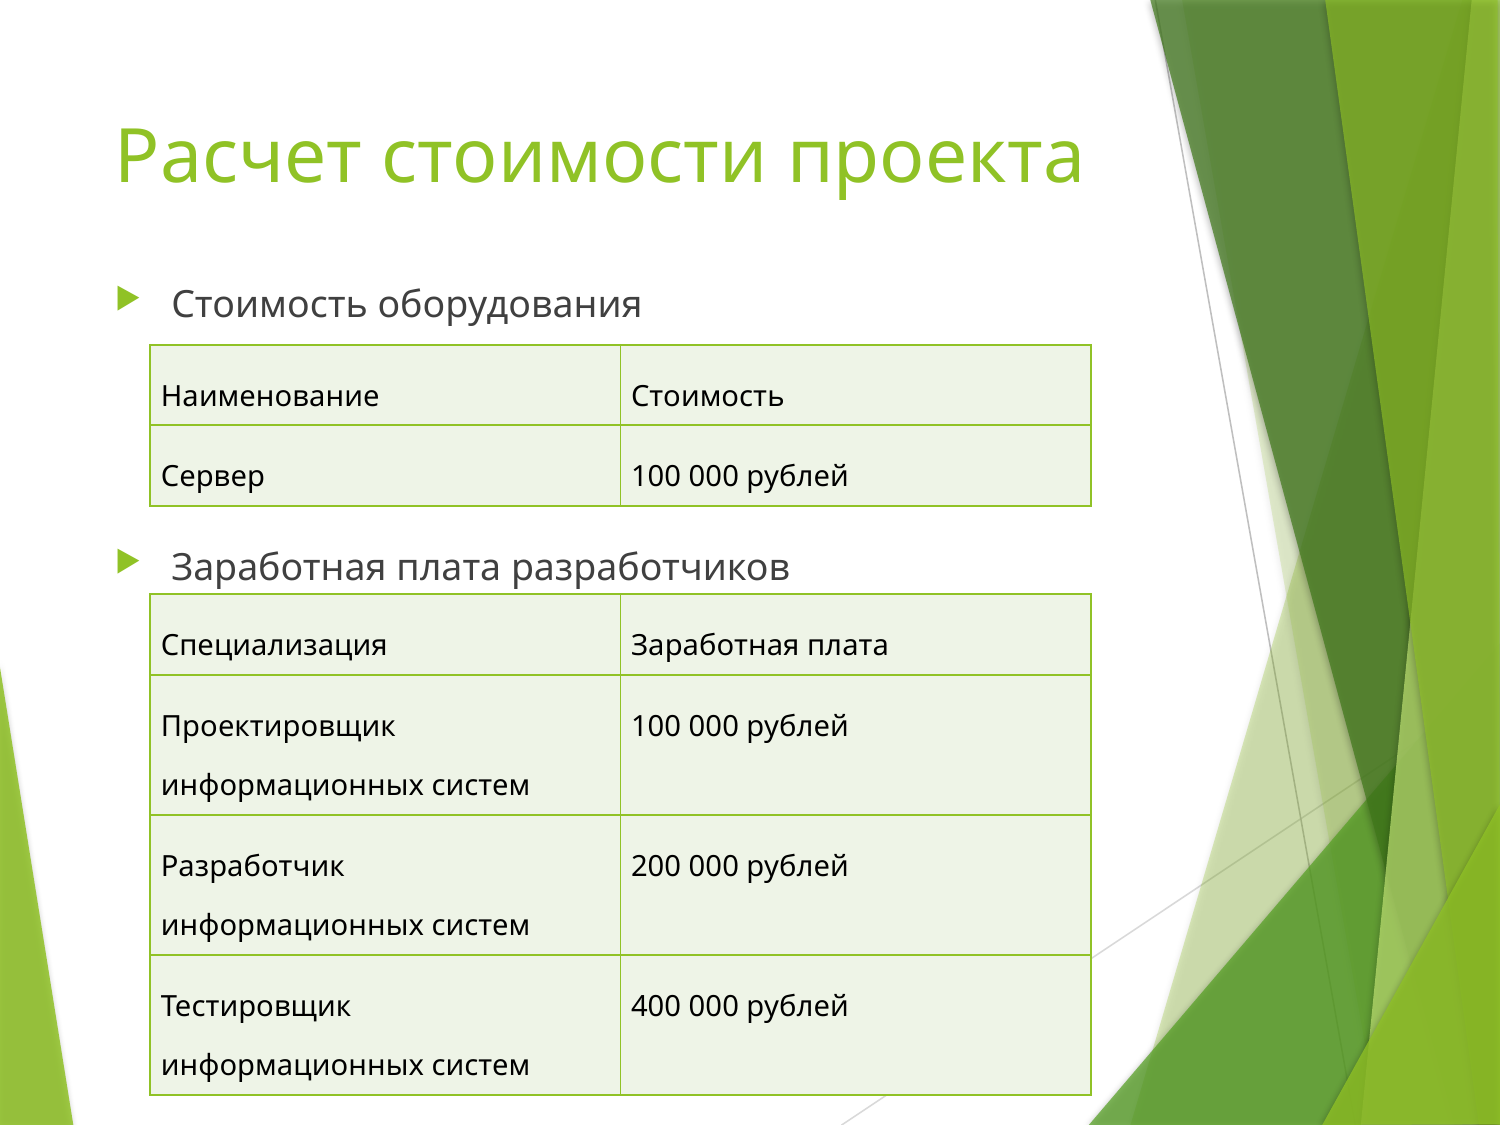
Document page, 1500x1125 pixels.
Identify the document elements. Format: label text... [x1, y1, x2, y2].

table_header Наименование [151, 346, 620, 424]
table_header Заработная плата [621, 595, 1090, 674]
table_header Специализация [151, 595, 620, 674]
table_cell Разработчик информационных систем [151, 816, 620, 954]
table_cell Сервер [151, 426, 620, 505]
table_cell 400 000 рублей [621, 956, 1090, 1094]
table_cell 200 000 рублей [621, 816, 1090, 954]
table_header Стоимость [621, 346, 1090, 424]
table_cell 100 000 рублей [621, 676, 1090, 814]
title Расчет стоимости проекта [99, 99, 1142, 272]
table_cell Проектировщик информационных систем [151, 676, 620, 814]
table_cell Тестировщик информационных систем [151, 956, 620, 1094]
table_cell 100 000 рублей [621, 426, 1090, 505]
list Стоимость оборудования Заработная плата разработчиков [99, 272, 1142, 909]
